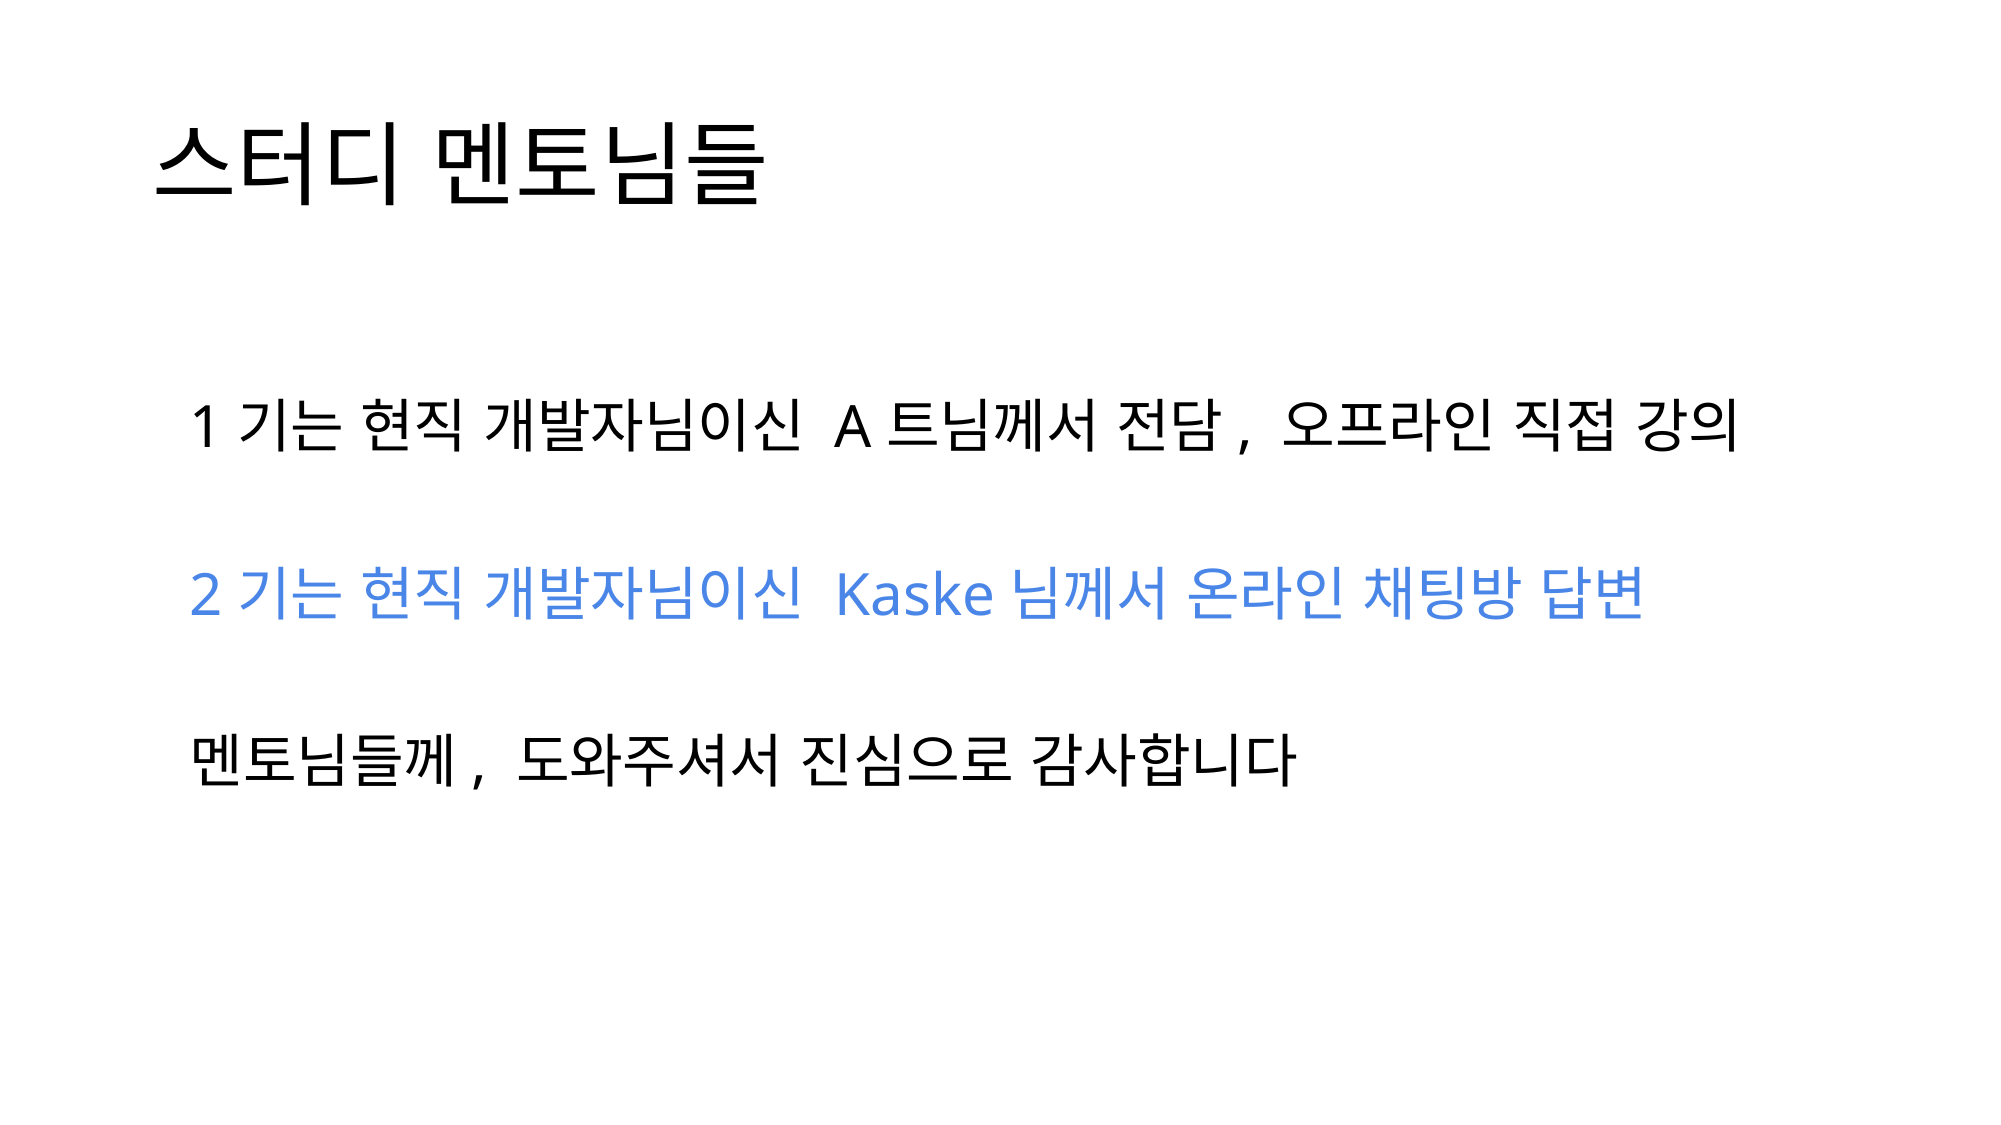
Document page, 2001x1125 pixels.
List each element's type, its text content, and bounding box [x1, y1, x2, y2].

title 스터디 멘토님들 [137, 59, 1863, 278]
list 1기는 현직 개발자님이신 A트님께서 전담, 오프라인 직접 강의 2기는 현직 개발자님이신 Kaske님께서 온라인 채팅방 답변 멘토님들께, 도와주셔서 진심으로 감사합니다 [137, 299, 1863, 1014]
